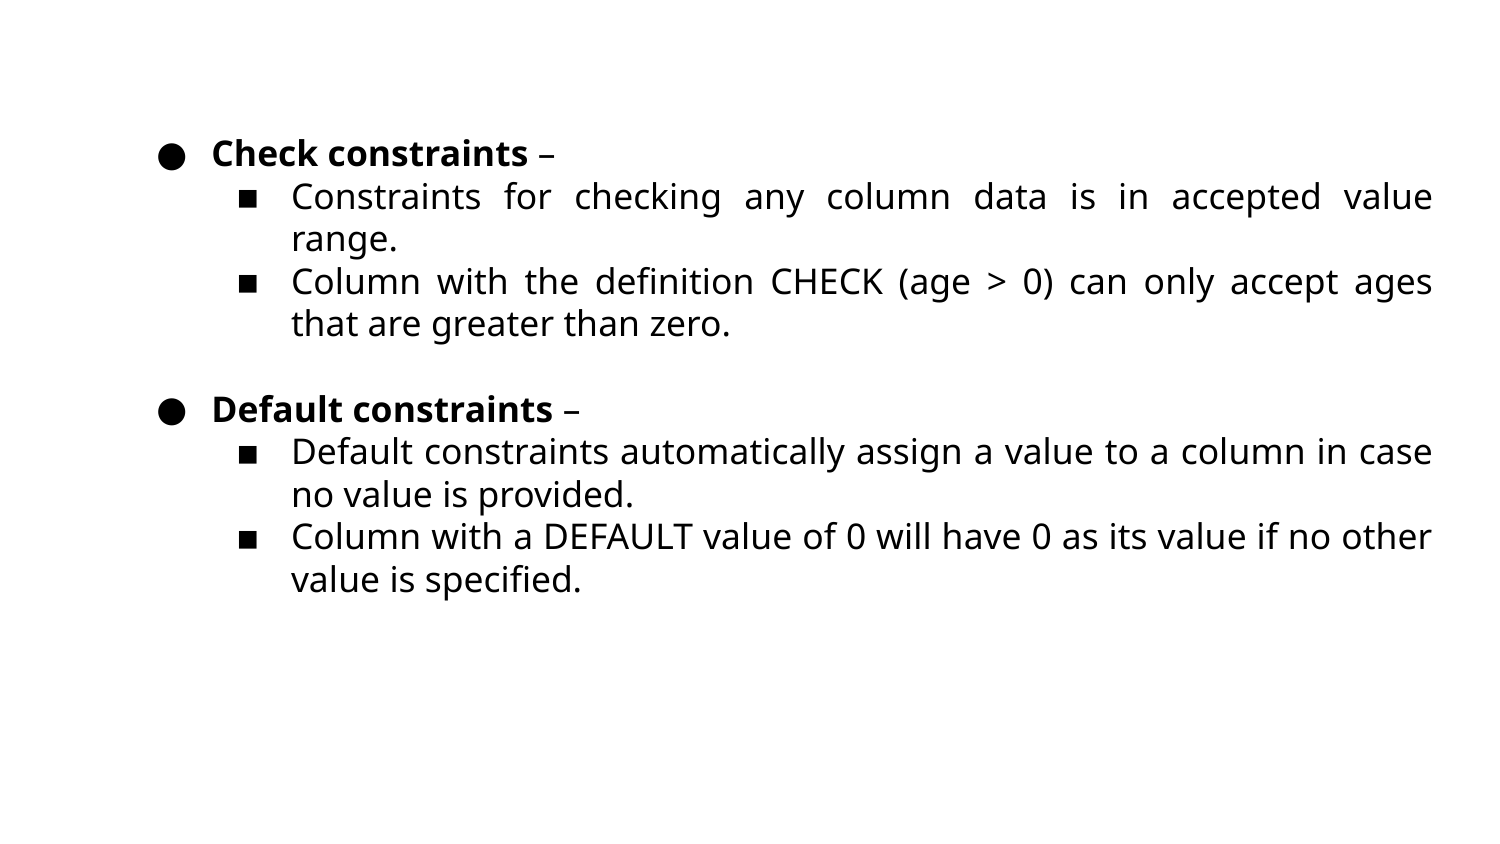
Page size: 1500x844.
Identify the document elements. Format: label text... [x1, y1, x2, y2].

list Check constraints – Constraints for checking any column data is in accepted value range. Column with the definition CHECK (age > 0) can only accept ages that are greater than zero. Default constraints – Default constraints automatically assign a value to a column in case no value is provided. Column with a DEFAULT value of 0 will have 0 as its value if no other value is specified. [51, 116, 1449, 829]
